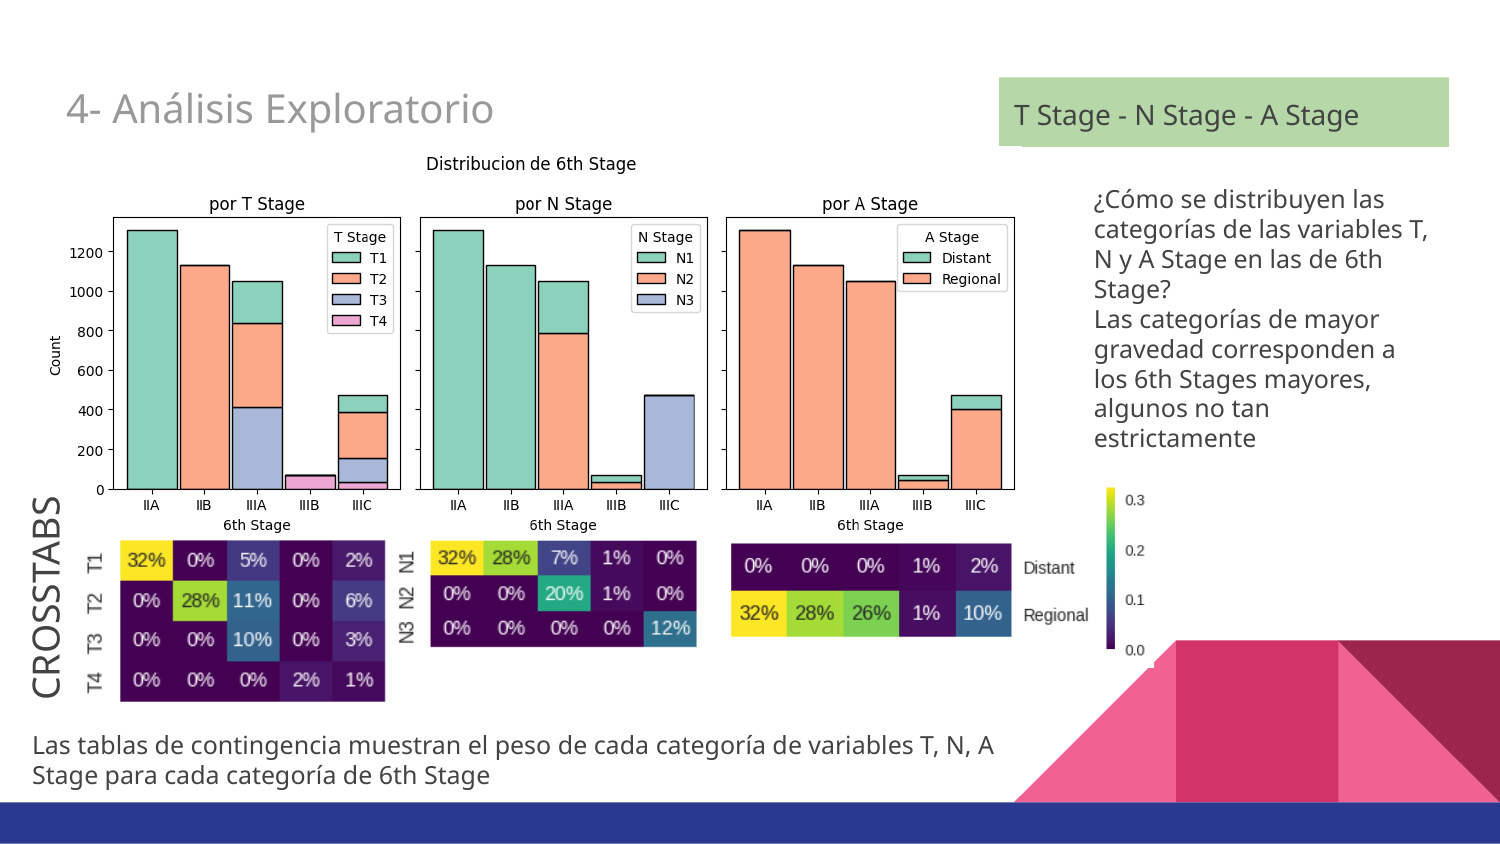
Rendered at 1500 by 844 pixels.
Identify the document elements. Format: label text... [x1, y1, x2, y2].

text_box ¿Cómo se distribuyen las categorías de las variables T, N y A Stage en las de 6th Stage? Las categorías de mayor gravedad corresponden a los 6th Stages mayores, algunos no tan estrictamente [1078, 168, 1449, 468]
title 4- Análisis Exploratorio [51, 68, 1449, 145]
text_box Las tablas de contingencia muestran el peso de cada categoría de variables T, N, A Stage para cada categoría de 6th Stage [17, 714, 1035, 805]
picture [39, 146, 1155, 728]
list T Stage - N Stage - A Stage [999, 77, 1449, 147]
text_box CROSSTABS [7, 472, 78, 716]
